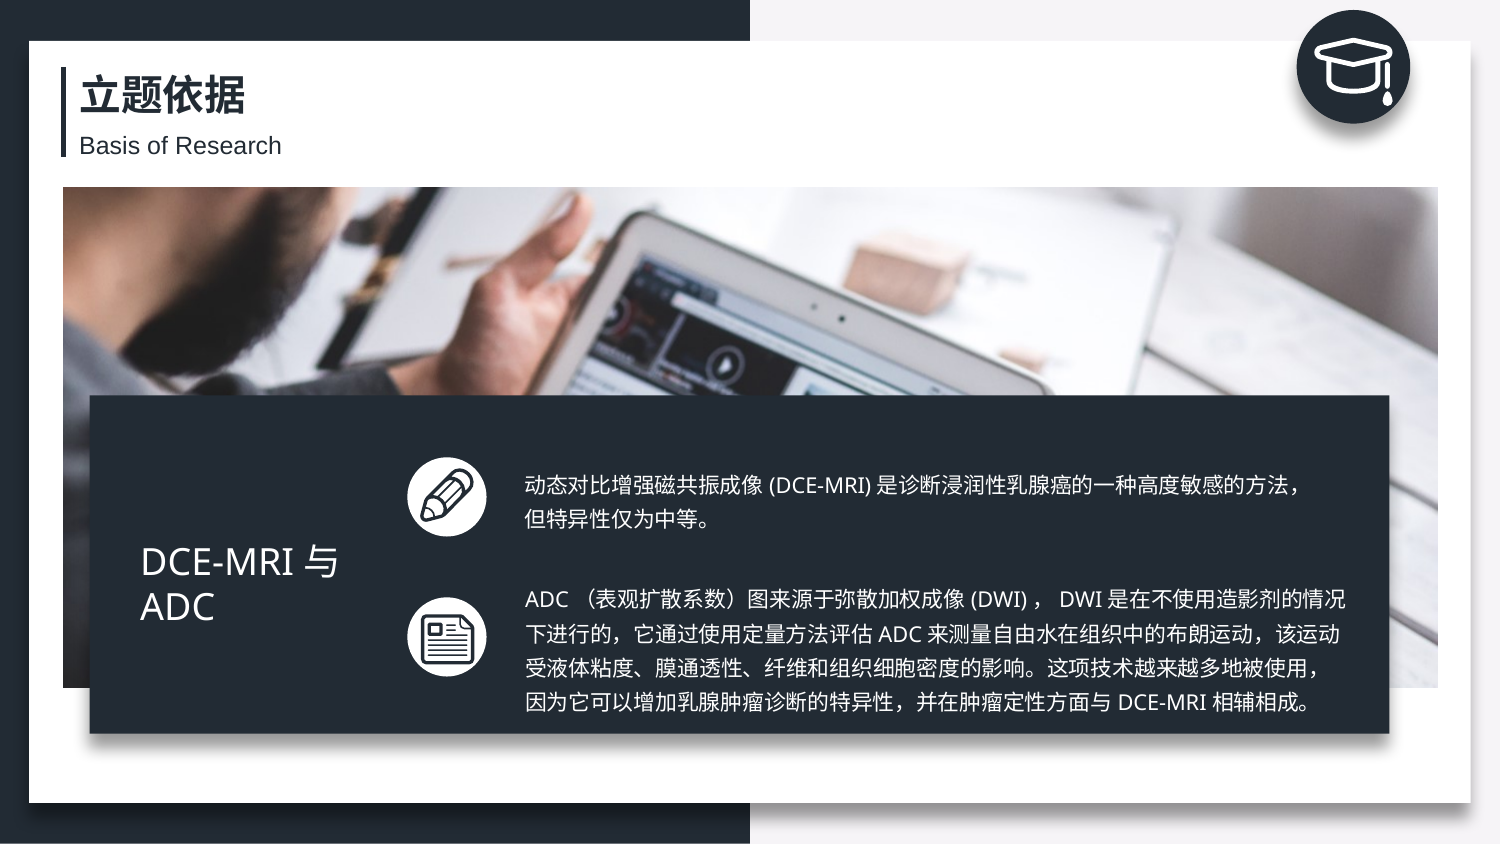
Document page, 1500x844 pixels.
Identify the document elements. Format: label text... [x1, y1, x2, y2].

text_box 立题依据 [64, 61, 262, 121]
text_box ADC（表观扩散系数）图来源于弥散加权成像(DWI)，DWI是在不使用造影剂的情况下进行的，它通过使用定量方法评估ADC来测量自由水在组织中的布朗运动，该运动受液体粘度、膜通透性、纤维和组织细胞密度的影响。这项技术越来越多地被使用，因为它可以增加乳腺肿瘤诊断的特异性，并在肿瘤定性方面与DCE-MRI相辅相成。 [510, 688, 1366, 722]
picture [63, 187, 1438, 688]
text_box [89, 688, 1390, 735]
text_box Basis of Research [64, 121, 298, 167]
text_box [407, 457, 487, 677]
